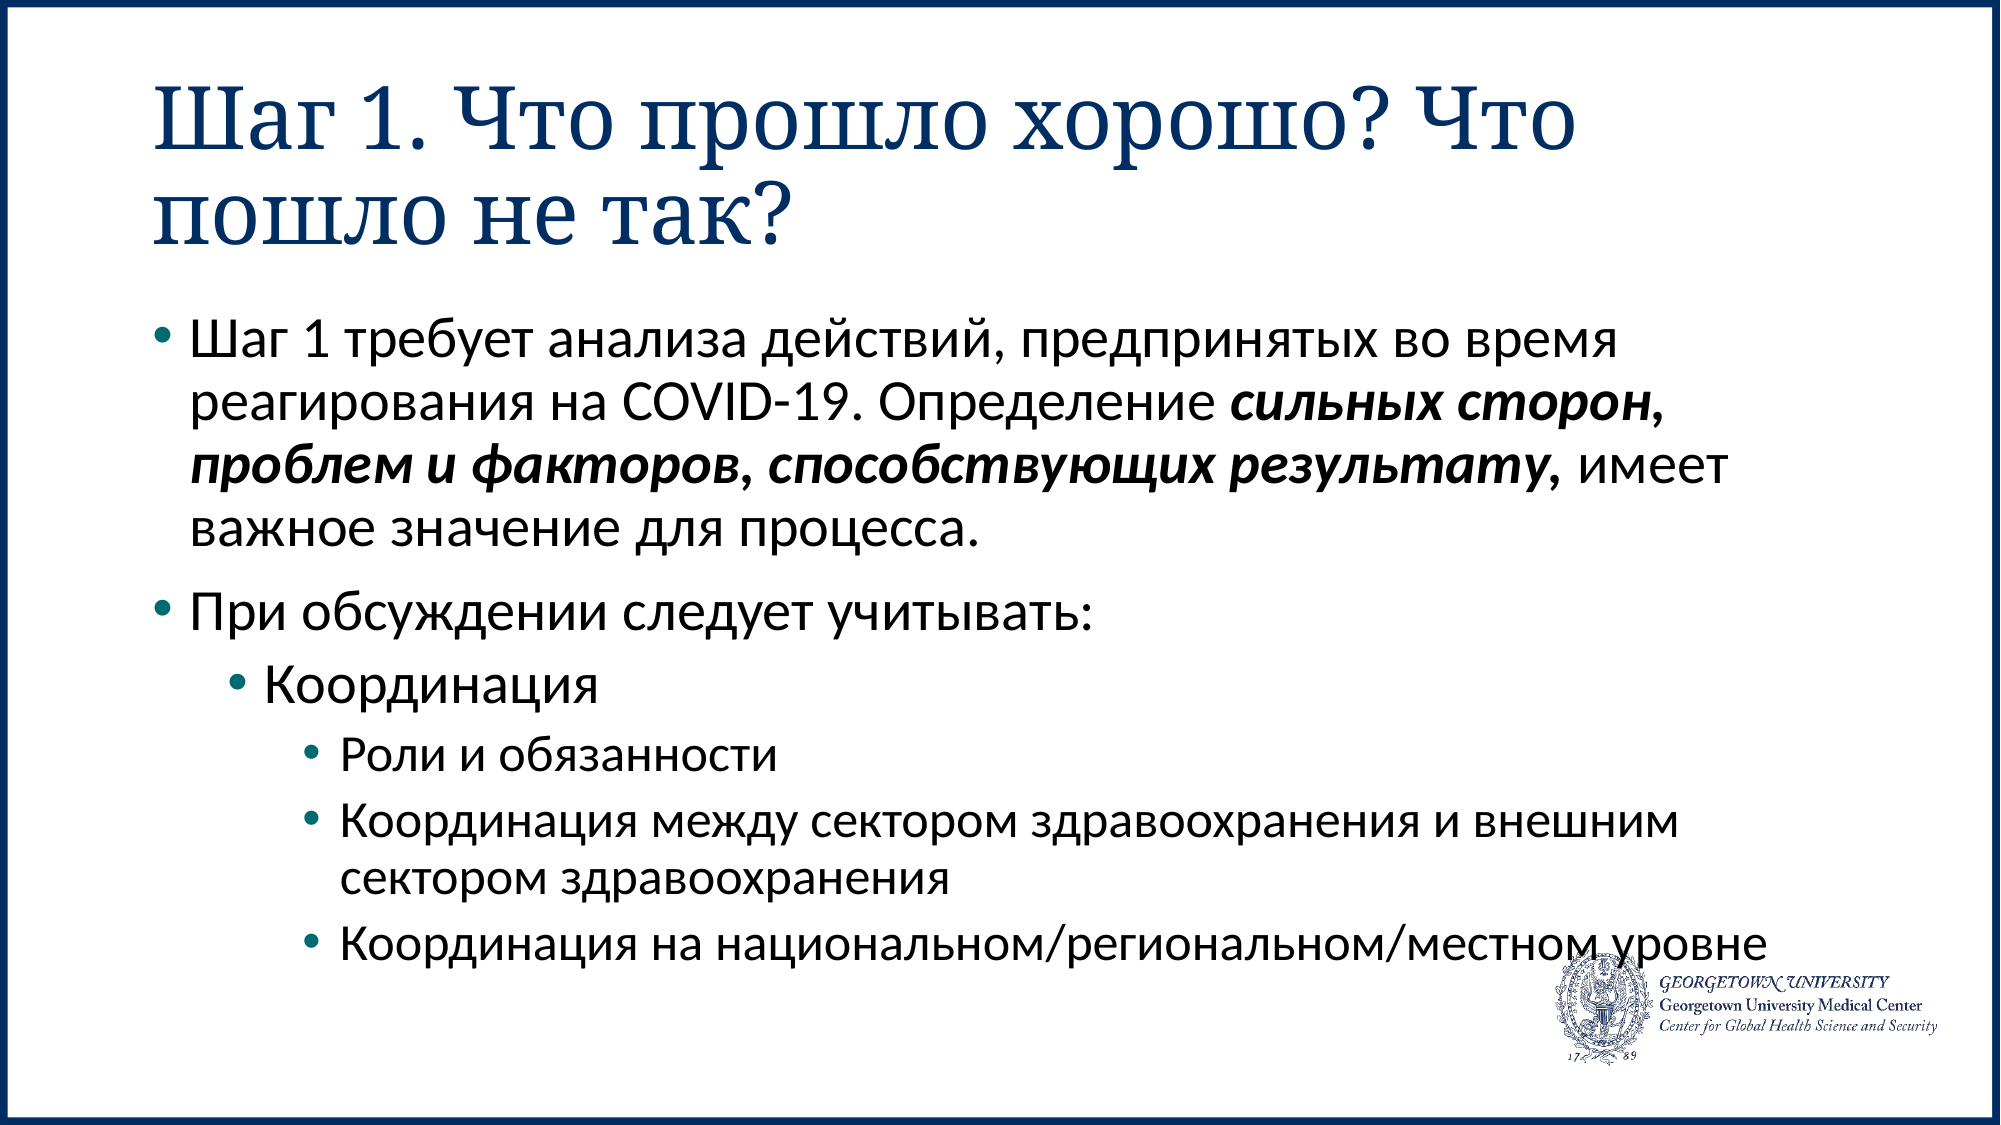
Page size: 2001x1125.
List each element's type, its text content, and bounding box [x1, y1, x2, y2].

title Шаг 1. Что прошло хорошо? Что пошло не так? [137, 59, 1863, 278]
list Шаг 1 требует анализа действий, предпринятых во время реагирования на COVID-19. Определение сильных сторон, проблем и факторов, способствующих результату, имеет важное значение для процесса. При обсуждении следует учитывать: Координация Роли и обязанности Координация между сектором здравоохранения и внешним сектором здравоохранения Координация на национальном/региональном/местном уровне [137, 299, 1863, 1014]
text_box [7, 6, 1993, 1118]
picture [1544, 934, 1945, 1093]
